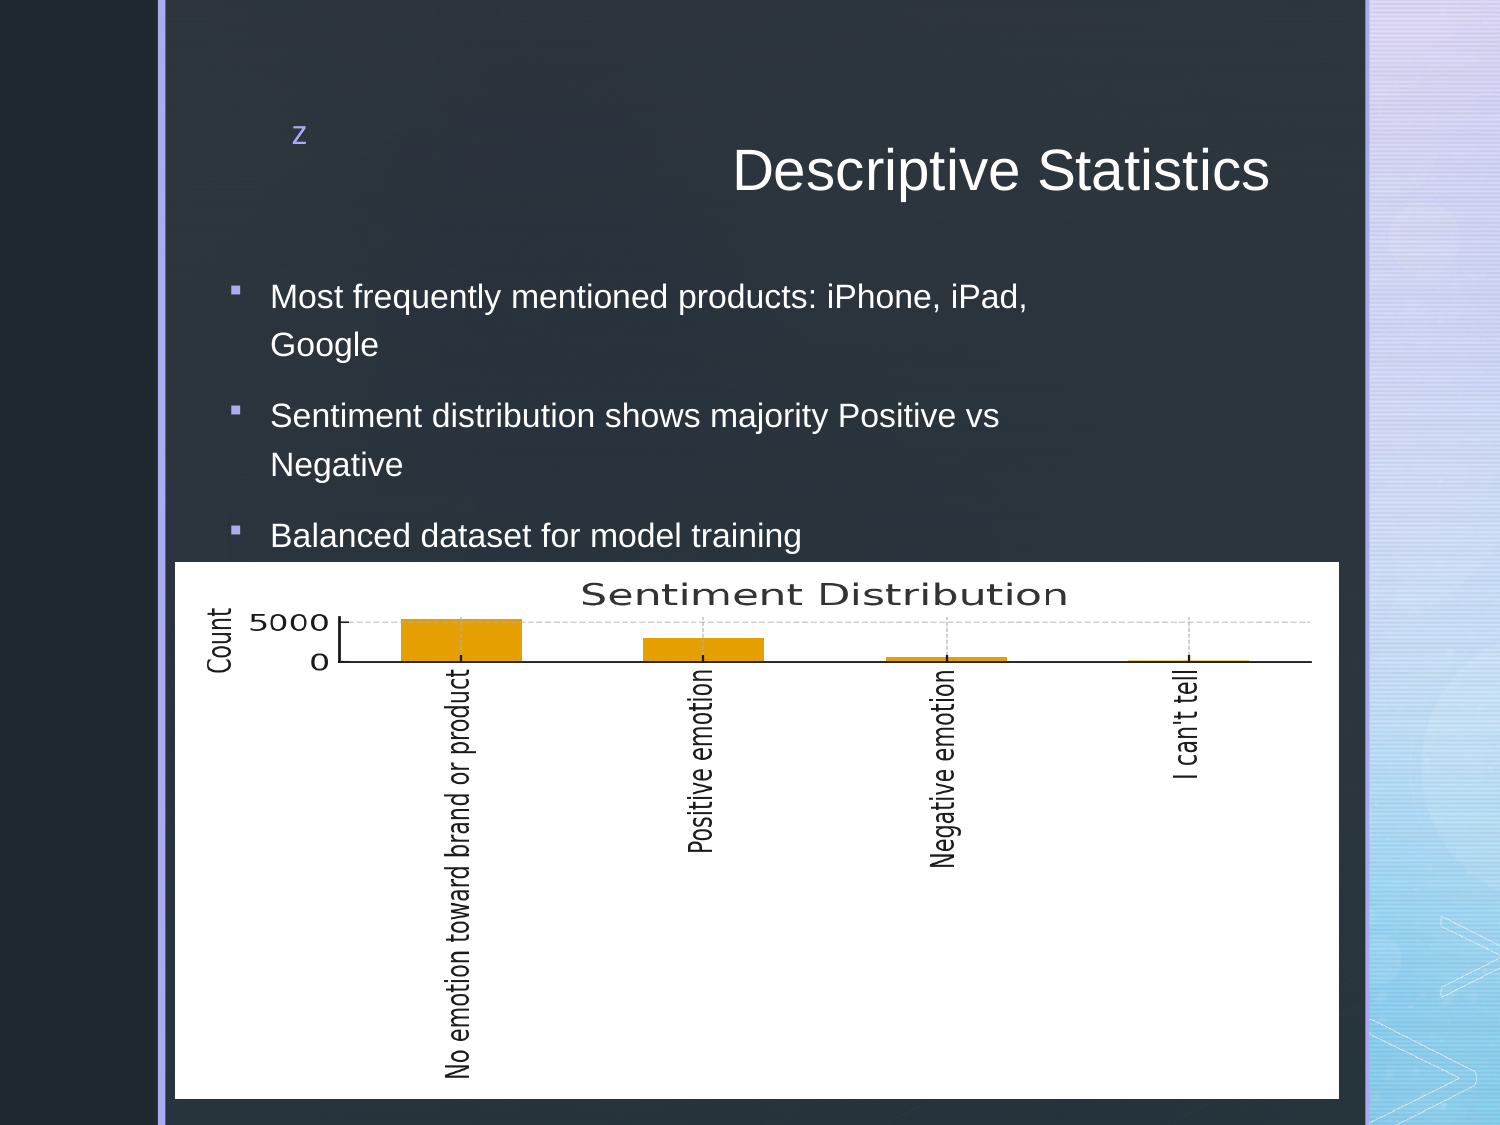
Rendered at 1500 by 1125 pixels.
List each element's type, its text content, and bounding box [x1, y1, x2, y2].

title Descriptive Statistics [321, 132, 1286, 310]
picture [1370, 0, 1500, 1125]
picture [175, 562, 1339, 1099]
list Most frequently mentioned products: iPhone, iPad, Google Sentiment distribution shows majority Positive vs Negative Balanced dataset for model training [214, 194, 1152, 562]
